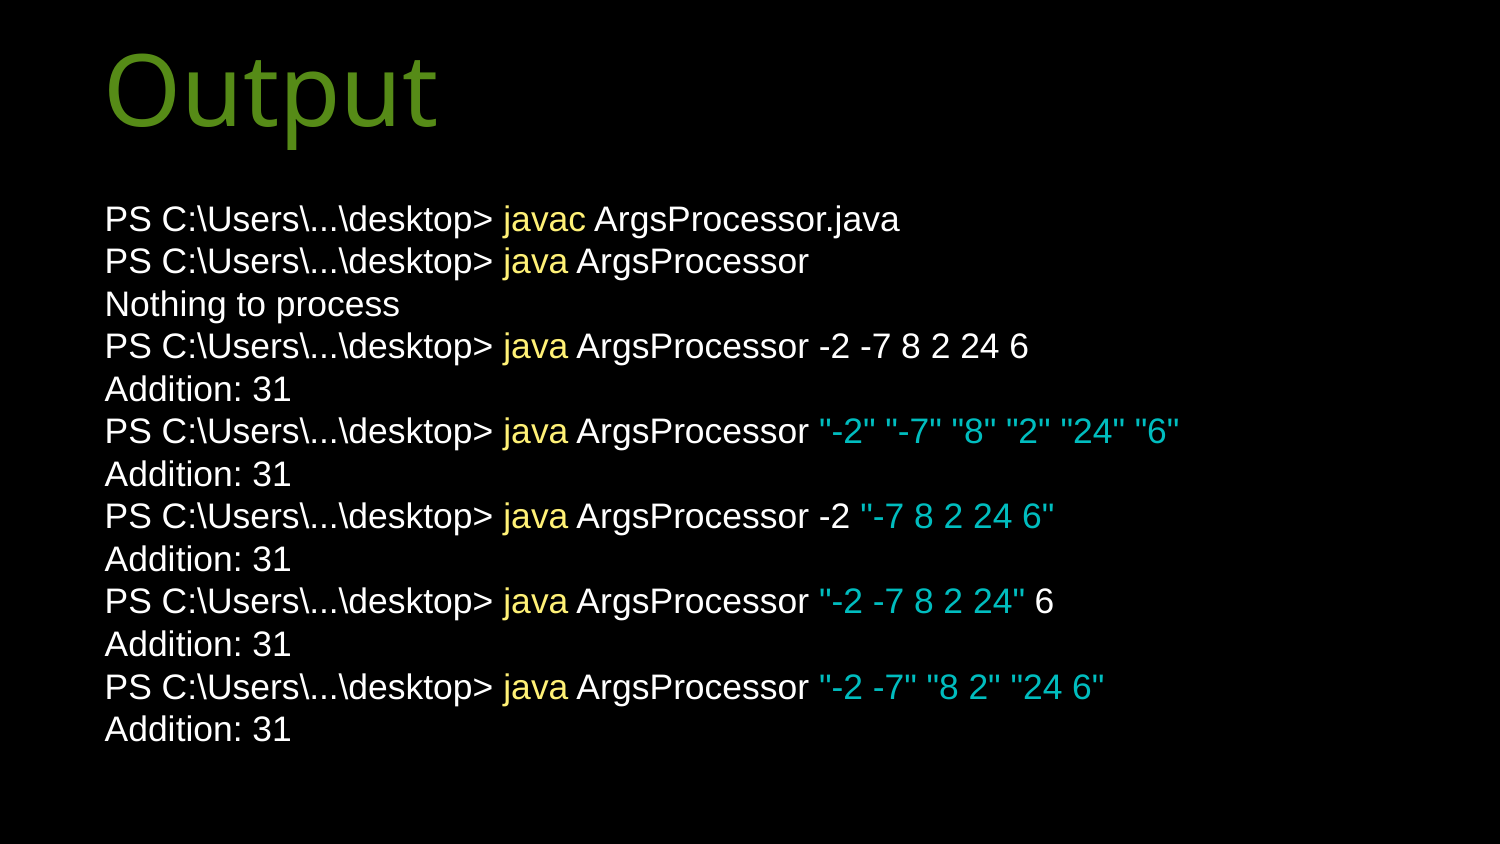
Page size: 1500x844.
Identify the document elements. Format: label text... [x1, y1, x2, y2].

text_box PS C:\Users\...\desktop> javac ArgsProcessor.java PS C:\Users\...\desktop> java ArgsProcessor Nothing to process PS C:\Users\...\desktop> java ArgsProcessor -2 -7 8 2 24 6 Addition: 31 PS C:\Users\...\desktop> java ArgsProcessor "-2" "-7" "8" "2" "24" "6" Addition: 31 PS C:\Users\...\desktop> java ArgsProcessor -2 "-7 8 2 24 6" Addition: 31 PS C:\Users\...\desktop> java ArgsProcessor "-2 -7 8 2 24" 6 Addition: 31 PS C:\Users\...\desktop> java ArgsProcessor "-2 -7" "8 2" "24 6" Addition: 31 [89, 180, 1403, 796]
title Output [88, 0, 637, 221]
